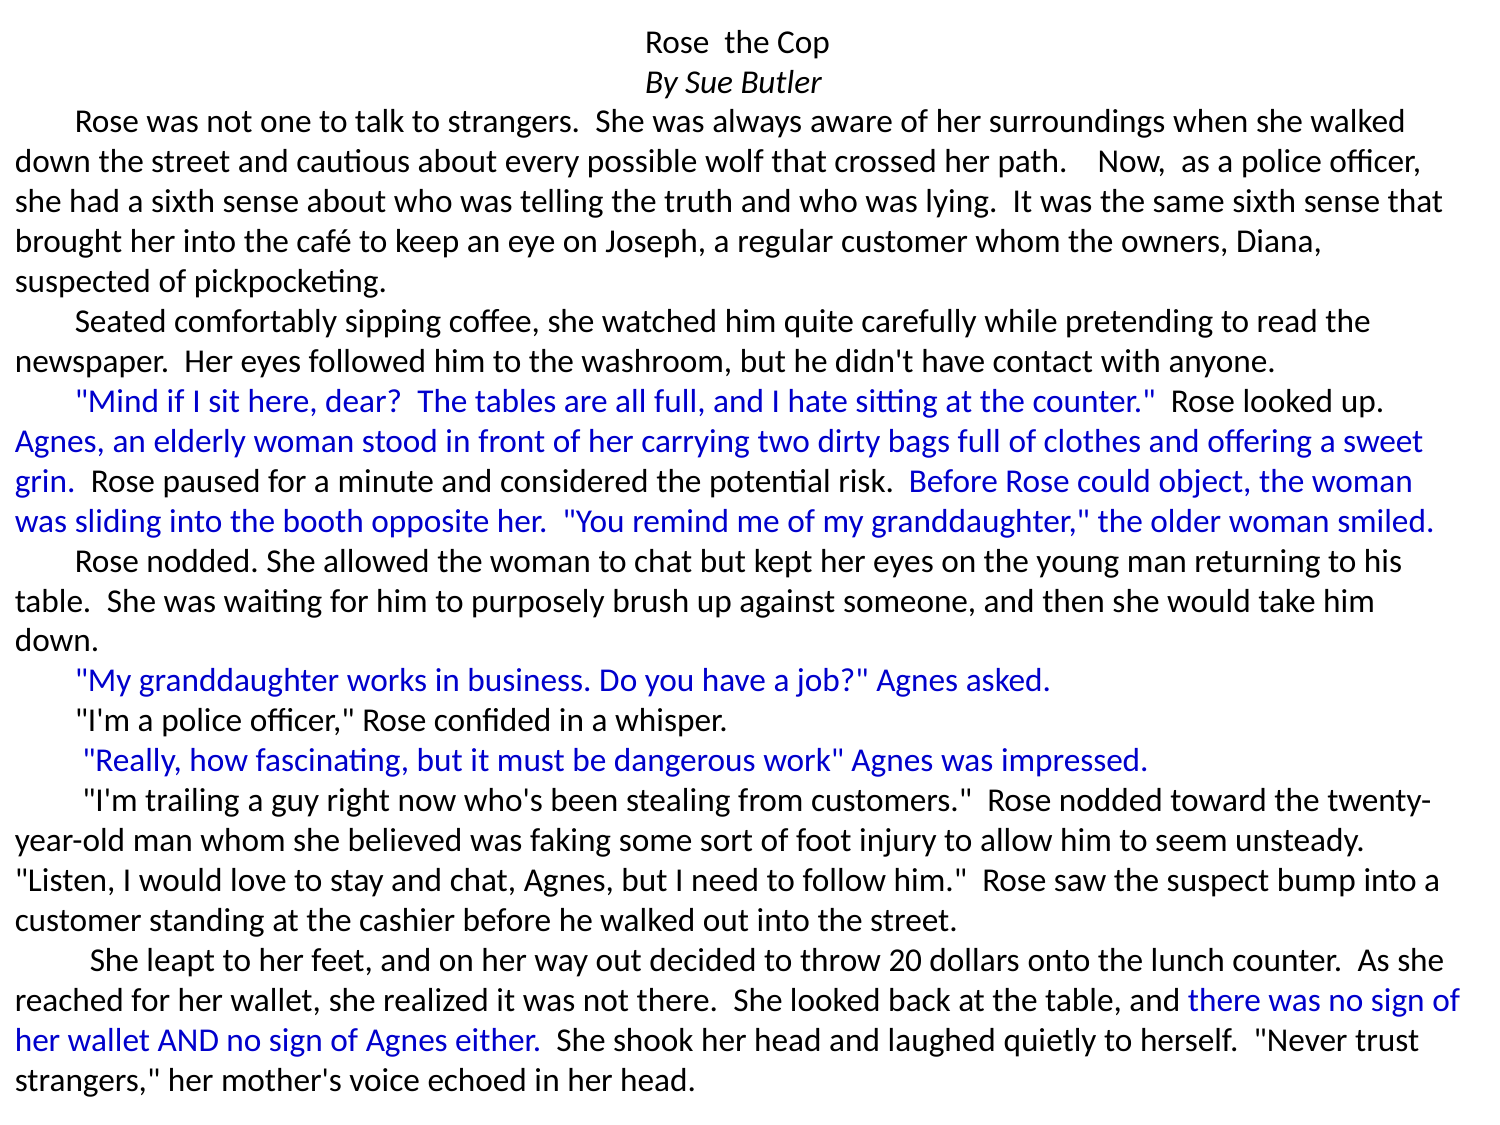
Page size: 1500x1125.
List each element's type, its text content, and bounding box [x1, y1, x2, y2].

text_box Rose the Cop By Sue Butler Rose was not one to talk to strangers. She was always aware of her surroundings when she walked down the street and cautious about every possible wolf that crossed her path. Now, as a police officer, she had a sixth sense about who was telling the truth and who was lying. It was the same sixth sense that brought her into the café to keep an eye on Joseph, a regular customer whom the owners, Diana, suspected of pickpocketing. Seated comfortably sipping coffee, she watched him quite carefully while pretending to read the newspaper. Her eyes followed him to the washroom, but he didn't have contact with anyone. "Mind if I sit here, dear? The tables are all full, and I hate sitting at the counter." Rose looked up. Agnes, an elderly woman stood in front of her carrying two dirty bags full of clothes and offering a sweet grin. Rose paused for a minute and considered the potential risk. Before Rose could object, the woman was sliding into the booth opposite her. "You remind me of my granddaughter," the older woman smiled. Rose nodded. She allowed the woman to chat but kept her eyes on the young man returning to his table. She was waiting for him to purposely brush up against someone, and then she would take him down. "My granddaughter works in business. Do you have a job?" Agnes asked. "I'm a police officer," Rose confided in a whisper. "Really, how fascinating, but it must be dangerous work" Agnes was impressed. "I'm trailing a guy right now who's been stealing from customers." Rose nodded toward the twenty-year-old man whom she believed was faking some sort of foot injury to allow him to seem unsteady. "Listen, I would love to stay and chat, Agnes, but I need to follow him." Rose saw the suspect bump into a customer standing at the cashier before he walked out into the street. She leapt to her feet, and on her way out decided to throw 20 dollars onto the lunch counter. As she reached for her wallet, she realized it was not there. She looked back at the table, and there was no sign of her wallet AND no sign of Agnes either. She shook her head and laughed quietly to herself. "Never trust strangers," her mother's voice echoed in her head. [0, 12, 1475, 1106]
